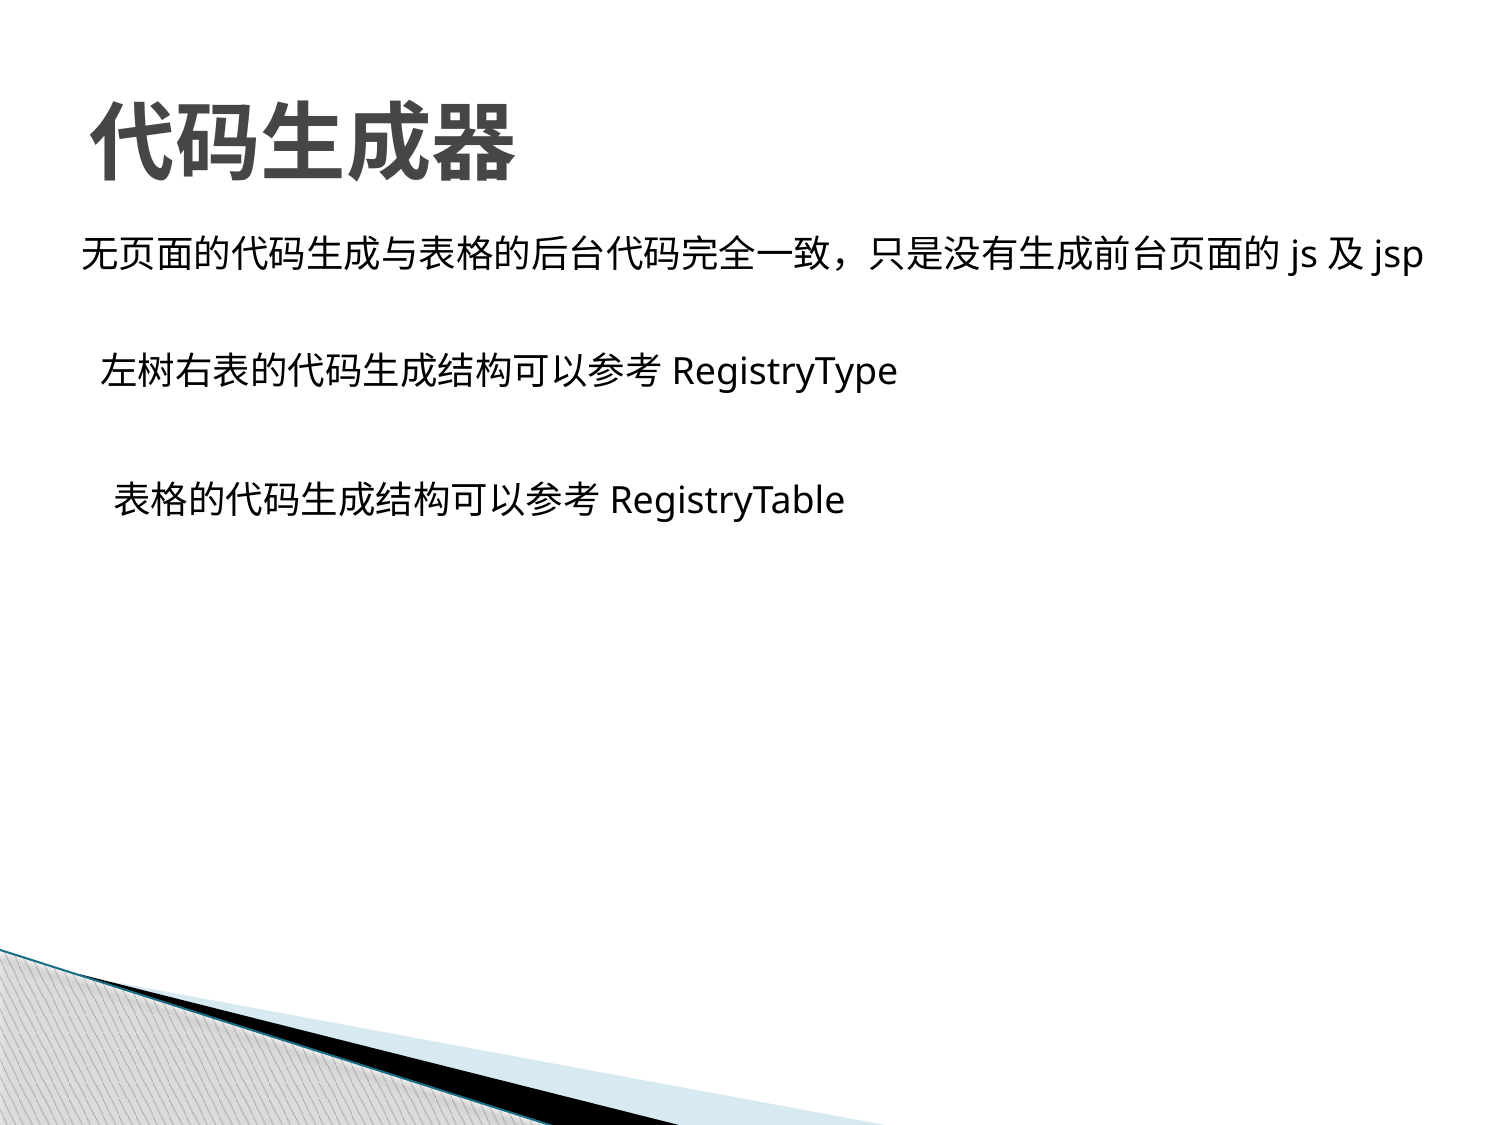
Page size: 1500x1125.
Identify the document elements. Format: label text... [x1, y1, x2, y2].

text_box 表格的代码生成结构可以参考RegistryTable [98, 468, 861, 529]
title 代码生成器 [75, 45, 1425, 222]
text_box 无页面的代码生成与表格的后台代码完全一致，只是没有生成前台页面的js及jsp [66, 222, 1440, 283]
text_box 左树右表的代码生成结构可以参考RegistryType [85, 339, 914, 400]
